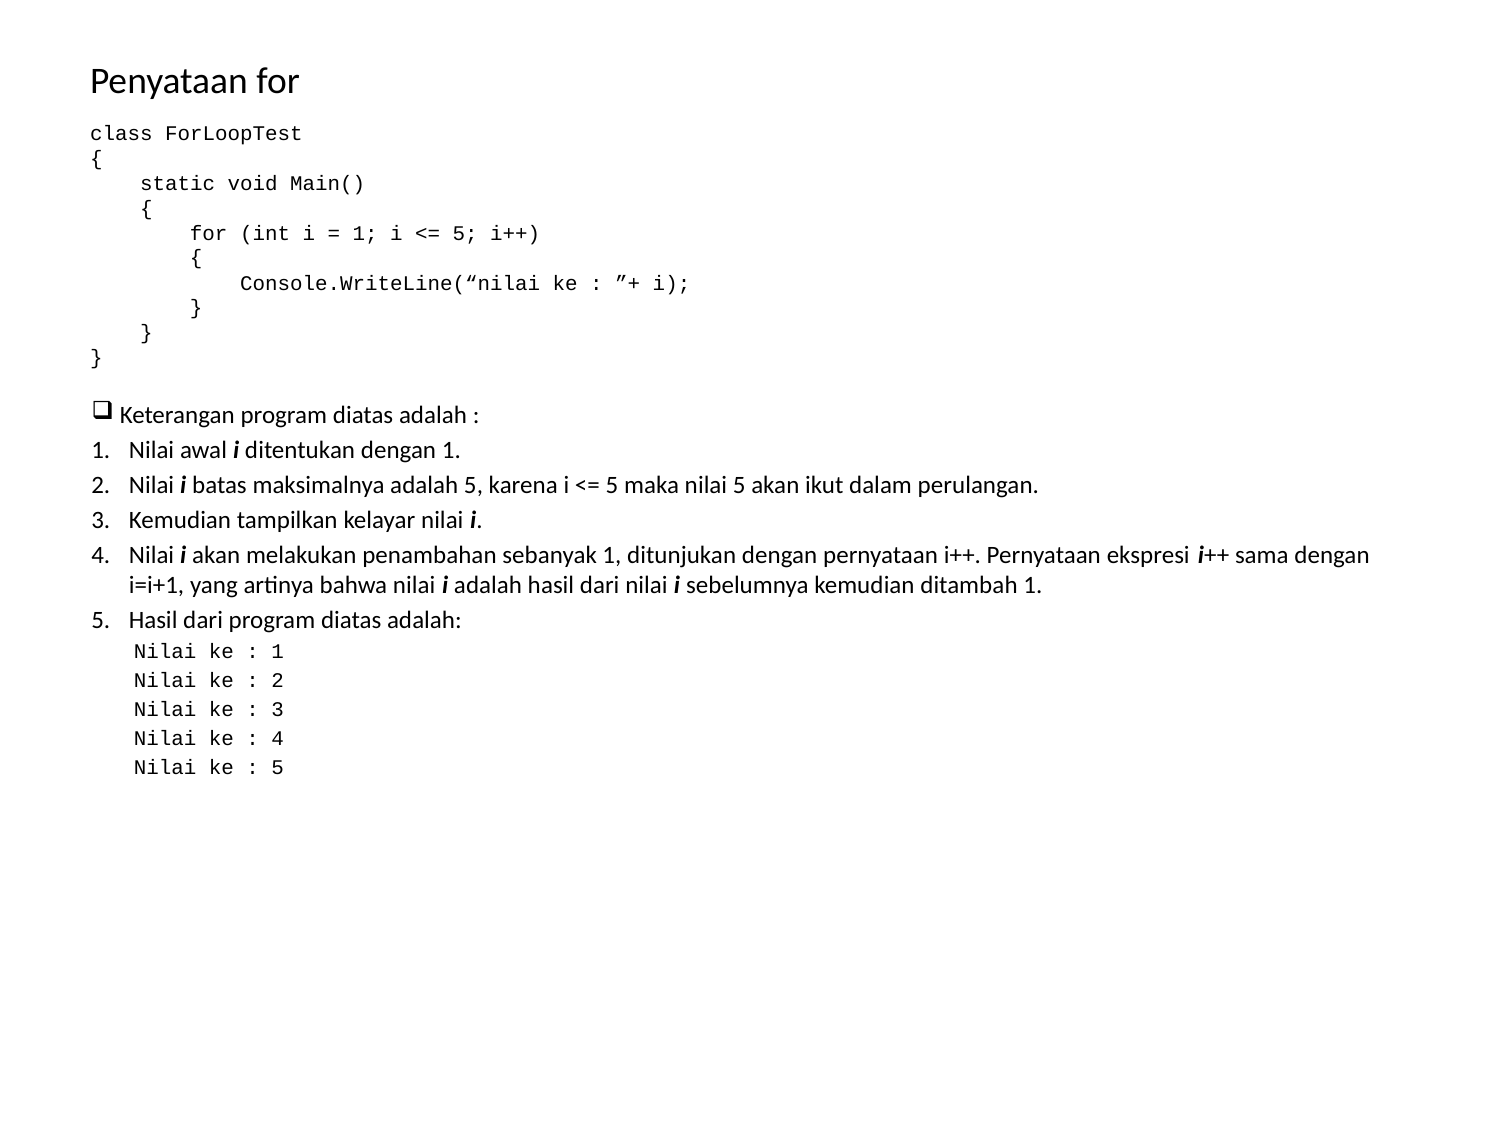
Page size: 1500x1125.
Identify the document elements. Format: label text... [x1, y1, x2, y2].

title Penyataan for [75, 45, 1425, 112]
list class ForLoopTest { static void Main() { for (int i = 1; i <= 5; i++) { Console.WriteLine(“nilai ke : ”+ i); } } } Keterangan program diatas adalah : Nilai awal i ditentukan dengan 1. Nilai i batas maksimalnya adalah 5, karena i <= 5 maka nilai 5 akan ikut dalam perulangan. Kemudian tampilkan kelayar nilai i. Nilai i akan melakukan penambahan sebanyak 1, ditunjukan dengan pernyataan i++. Pernyataan ekspresi i++ sama dengan i=i+1, yang artinya bahwa nilai i adalah hasil dari nilai i sebelumnya kemudian ditambah 1. Hasil dari program diatas adalah: Nilai ke : 1 Nilai ke : 2 Nilai ke : 3 Nilai ke : 4 Nilai ke : 5 [75, 112, 1425, 1005]
